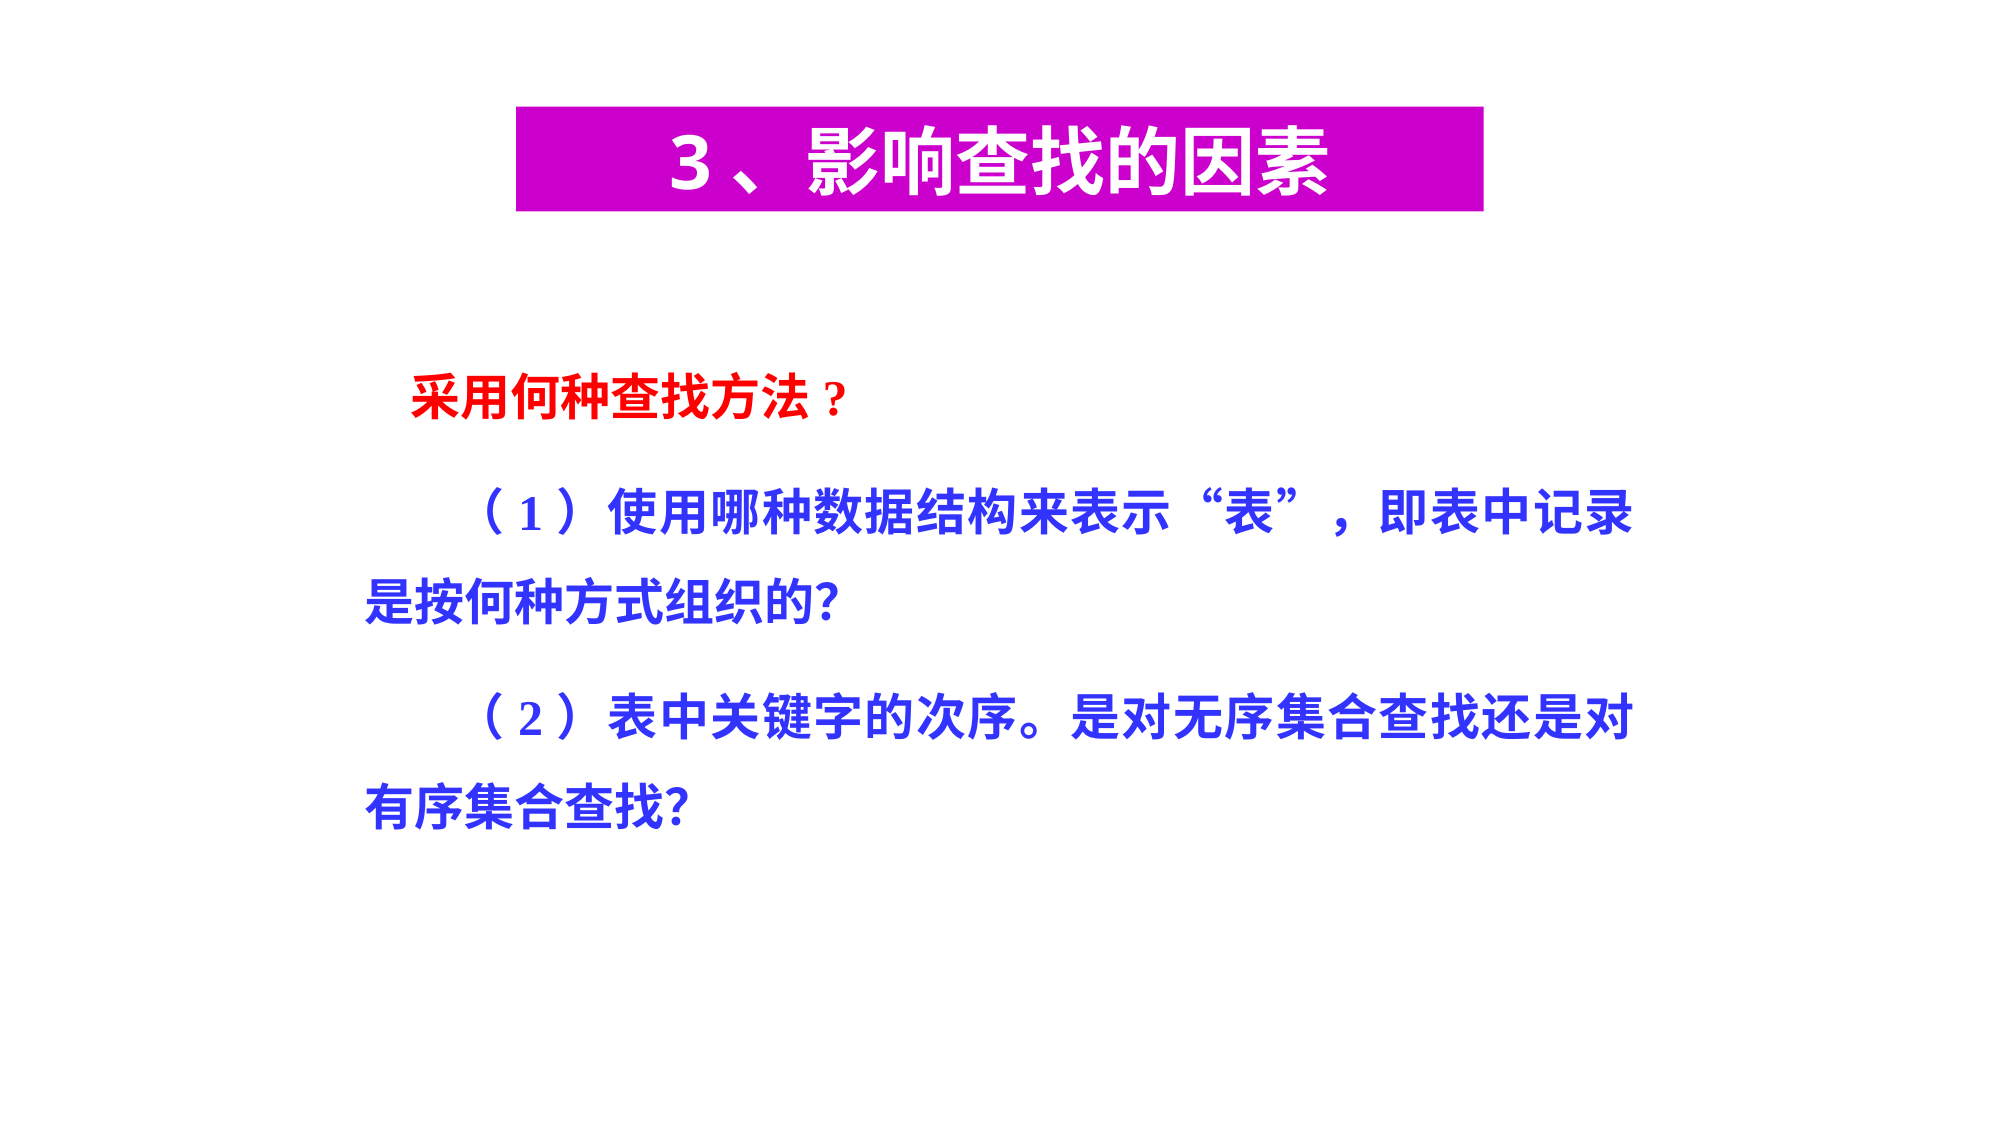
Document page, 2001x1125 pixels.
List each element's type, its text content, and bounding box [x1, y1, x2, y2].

text_box 3、影响查找的因素 [516, 106, 1484, 212]
text_box 采用何种查找方法? （1）使用哪种数据结构来表示“表”，即表中记录是按何种方式组织的？ （2）表中关键字的次序。是对无序集合查找还是对有序集合查找？ [350, 327, 1650, 843]
